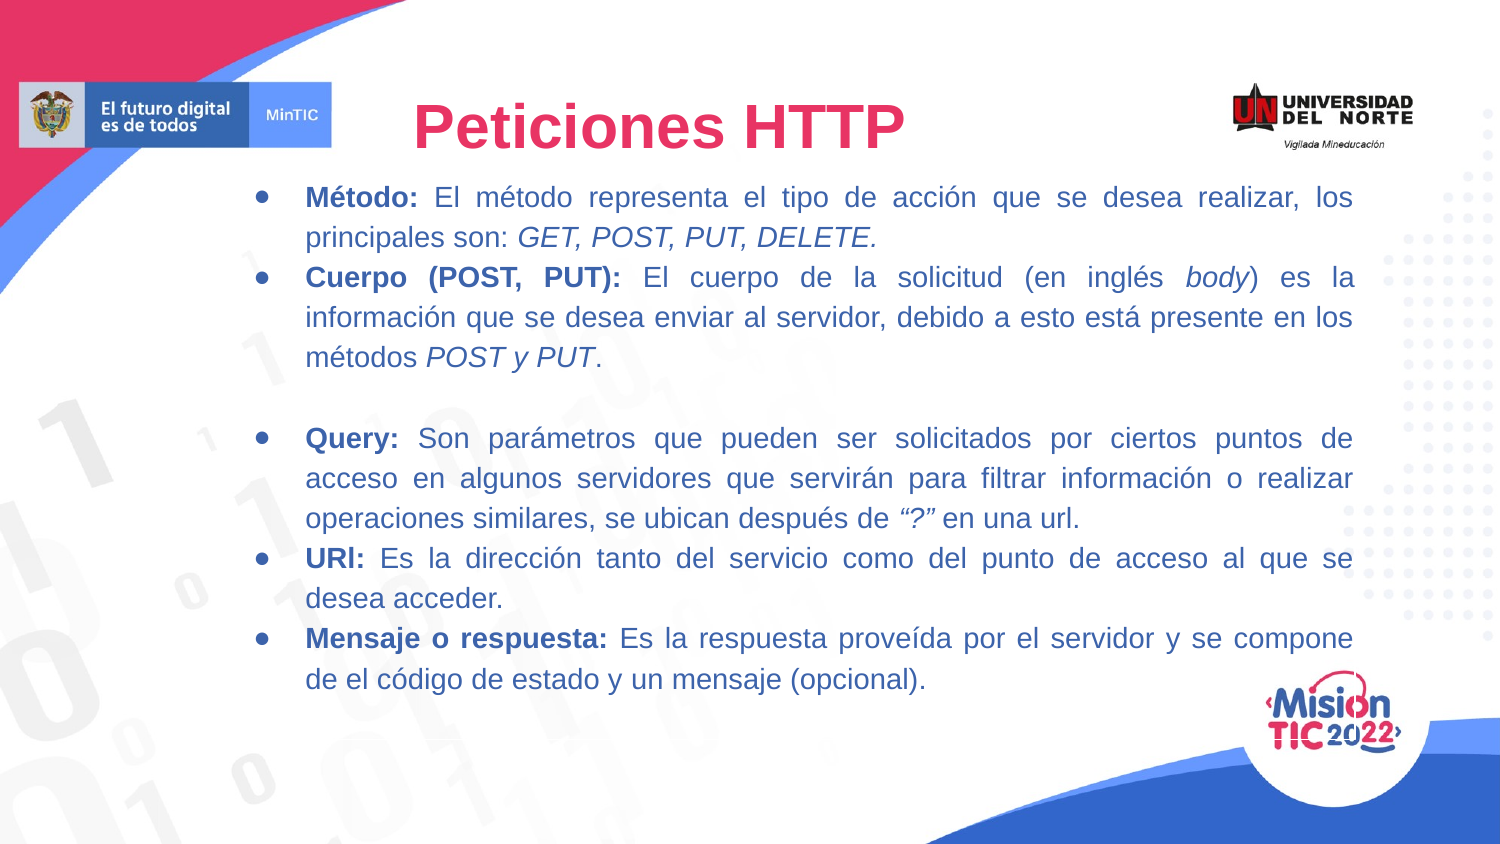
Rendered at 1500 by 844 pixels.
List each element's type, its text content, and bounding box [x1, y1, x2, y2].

list Método: El método representa el tipo de acción que se desea realizar, los principales son: GET, POST, PUT, DELETE. Cuerpo (POST, PUT): El cuerpo de la solicitud (en inglés body) es la información que se desea enviar al servidor, debido a esto está presente en los métodos POST y PUT. Query: Son parámetros que pueden ser solicitados por ciertos puntos de acceso en algunos servidores que servirán para filtrar información o realizar operaciones similares, se ubican después de “?” en una url. URl: Es la dirección tanto del servicio como del punto de acceso al que se desea acceder. Mensaje o respuesta: Es la respuesta proveída por el servidor y se compone de el código de estado y un mensaje (opcional). [155, 167, 1355, 740]
title Peticiones HTTP [402, 65, 1500, 168]
picture [0, 0, 1500, 844]
